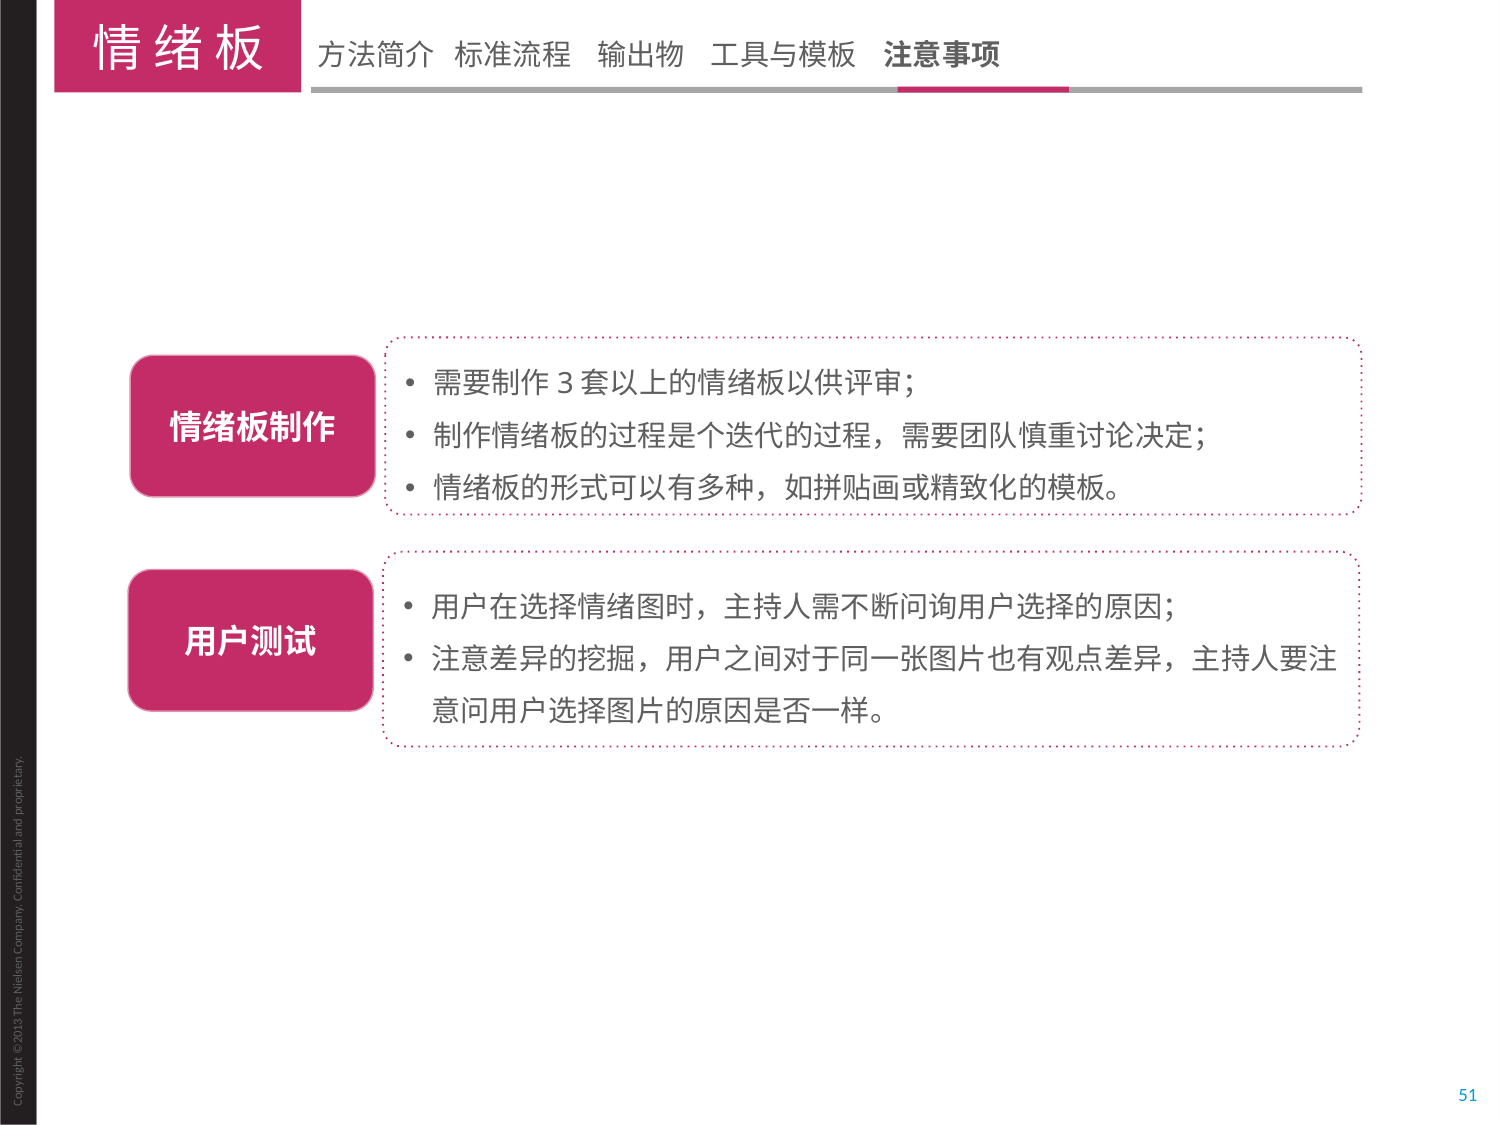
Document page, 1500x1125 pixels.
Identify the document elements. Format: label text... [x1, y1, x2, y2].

text_box 需要制作3套以上的情绪板以供评审； 制作情绪板的过程是个迭代的过程，需要团队慎重讨论决定； 情绪板的形式可以有多种，如拼贴画或精致化的模板。 [384, 336, 1363, 516]
text_box 用户在选择情绪图时，主持人需不断问询用户选择的原因； 注意差异的挖掘，用户之间对于同一张图片也有观点差异，主持人要注意问用户选择图片的原因是否一样。 [382, 550, 1361, 748]
text_box 方法简介 标准流程 输出物 工具与模板 注意事项 [303, 28, 1341, 79]
text_box [310, 86, 1363, 94]
text_box 情 绪 板 [54, 0, 302, 93]
picture [0, 0, 1500, 1125]
text_box [897, 86, 1070, 93]
text_box 用户测试 [125, 567, 376, 714]
text_box 情绪板制作 [127, 353, 378, 499]
